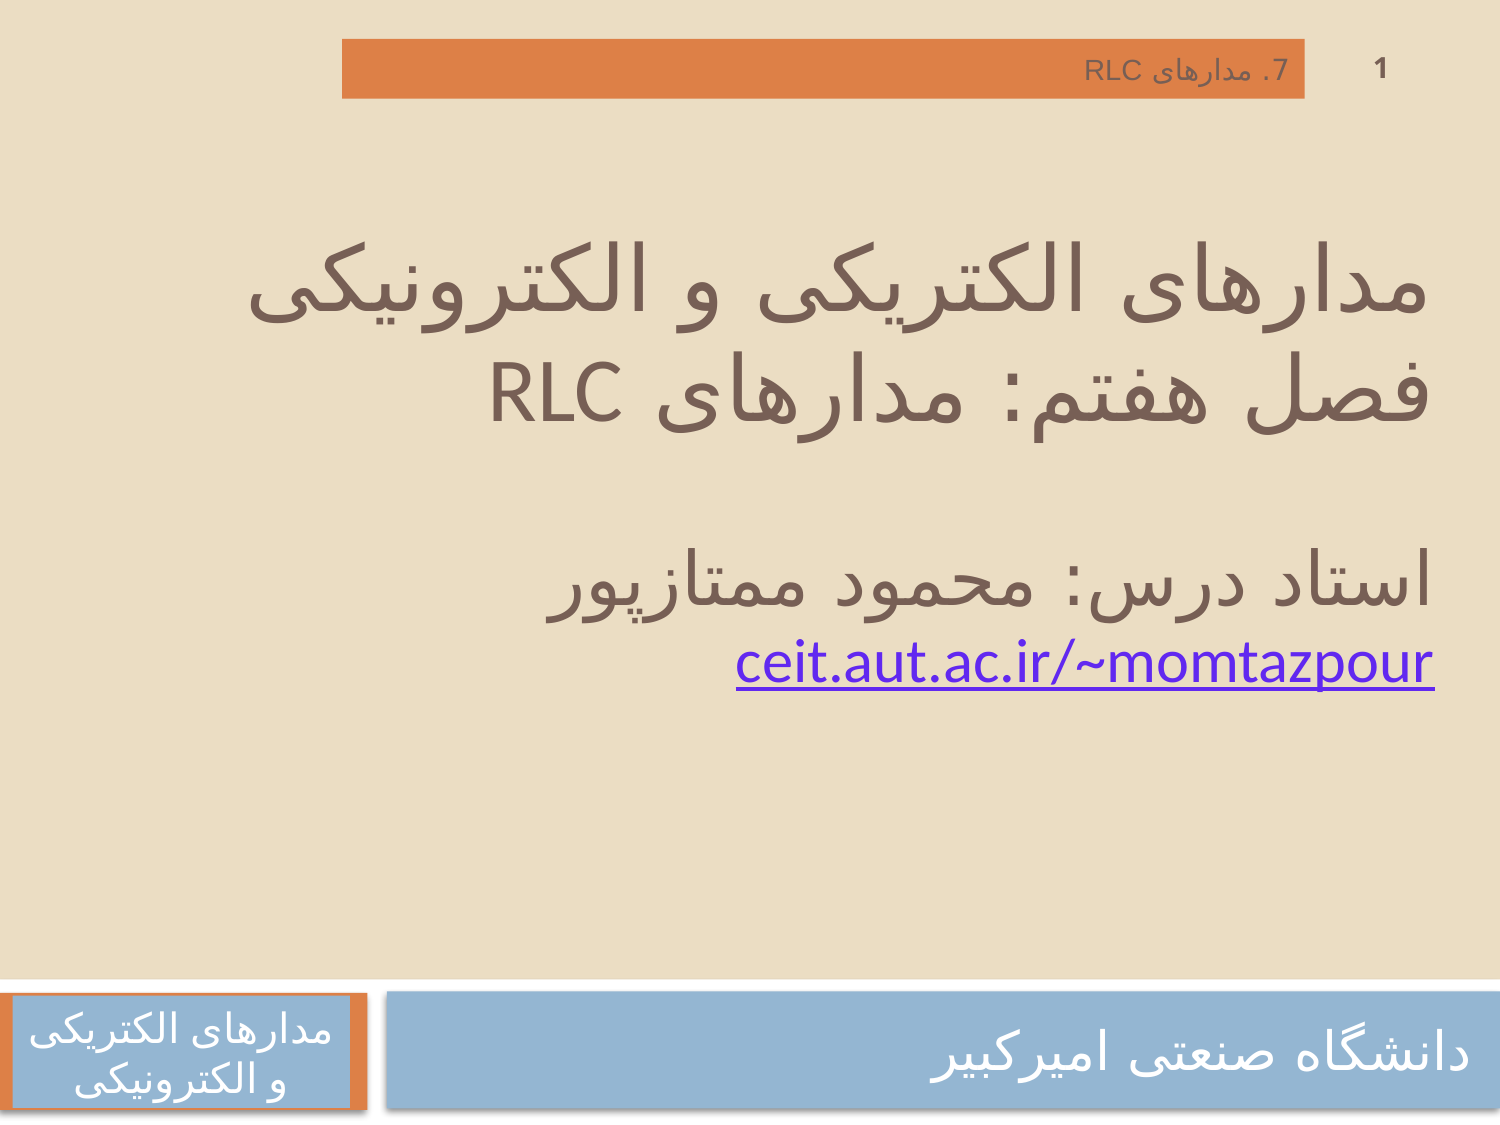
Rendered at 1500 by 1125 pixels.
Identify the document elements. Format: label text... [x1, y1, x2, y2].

slide_number 1 [1312, 37, 1450, 100]
slide_number مدارهای الکتریکی و الکترونیکی [12, 995, 350, 1108]
title مدارهای الکتریکی و الکترونیکی فصل هفتم: مدارهای RLC استاد درس: محمود ممتازپور ceit.aut.ac.ir/~momtazpour [99, 162, 1450, 963]
subtitle دانشگاه صنعتی امیرکبیر [387, 992, 1488, 1105]
footer 7. مدارهای RLC [342, 38, 1305, 99]
